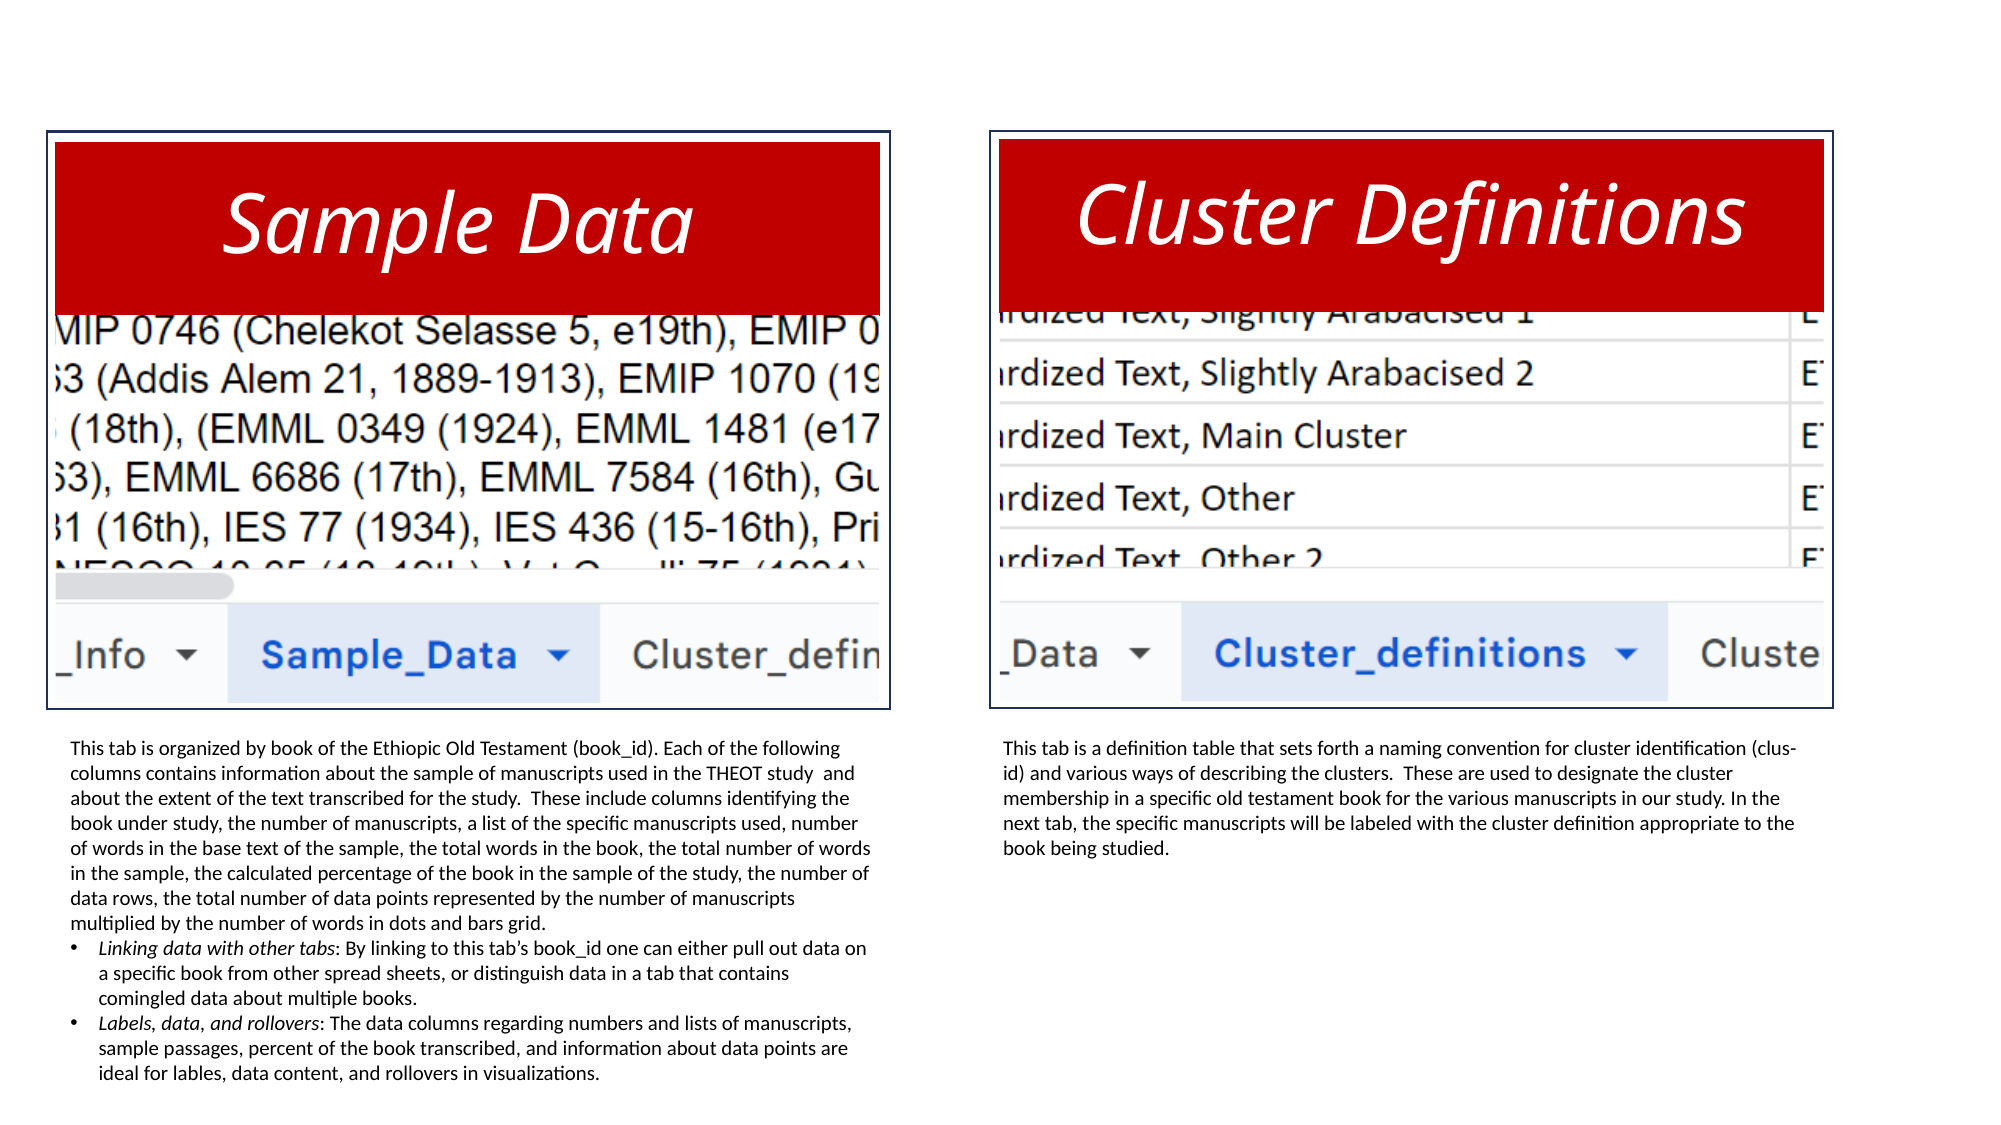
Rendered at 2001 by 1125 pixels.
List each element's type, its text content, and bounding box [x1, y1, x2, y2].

text_box This tab is a definition table that sets forth a naming convention for cluster identification (clus-id) and various ways of describing the clusters. These are used to designate the cluster membership in a specific old testament book for the various manuscripts in our study. In the next tab, the specific manuscripts will be labeled with the cluster definition appropriate to the book being studied. [988, 727, 1823, 868]
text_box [990, 130, 1834, 709]
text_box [46, 131, 890, 710]
text_box This tab is organized by book of the Ethiopic Old Testament (book_id). Each of the following columns contains information about the sample of manuscripts used in the THEOT study and about the extent of the text transcribed for the study. These include columns identifying the book under study, the number of manuscripts, a list of the specific manuscripts used, number of words in the base text of the sample, the total words in the book, the total number of words in the sample, the calculated percentage of the book in the sample of the study, the number of data rows, the total number of data points represented by the number of manuscripts multiplied by the number of words in dots and bars grid. Linking data with other tabs: By linking to this tab’s book_id one can either pull out data on a specific book from other spread sheets, or distinguish data in a tab that contains comingled data about multiple books. Labels, data, and rollovers: The data columns regarding numbers and lists of manuscripts, sample passages, percent of the book transcribed, and information about data points are ideal for lables, data content, and rollovers in visualizations. [55, 727, 890, 1092]
